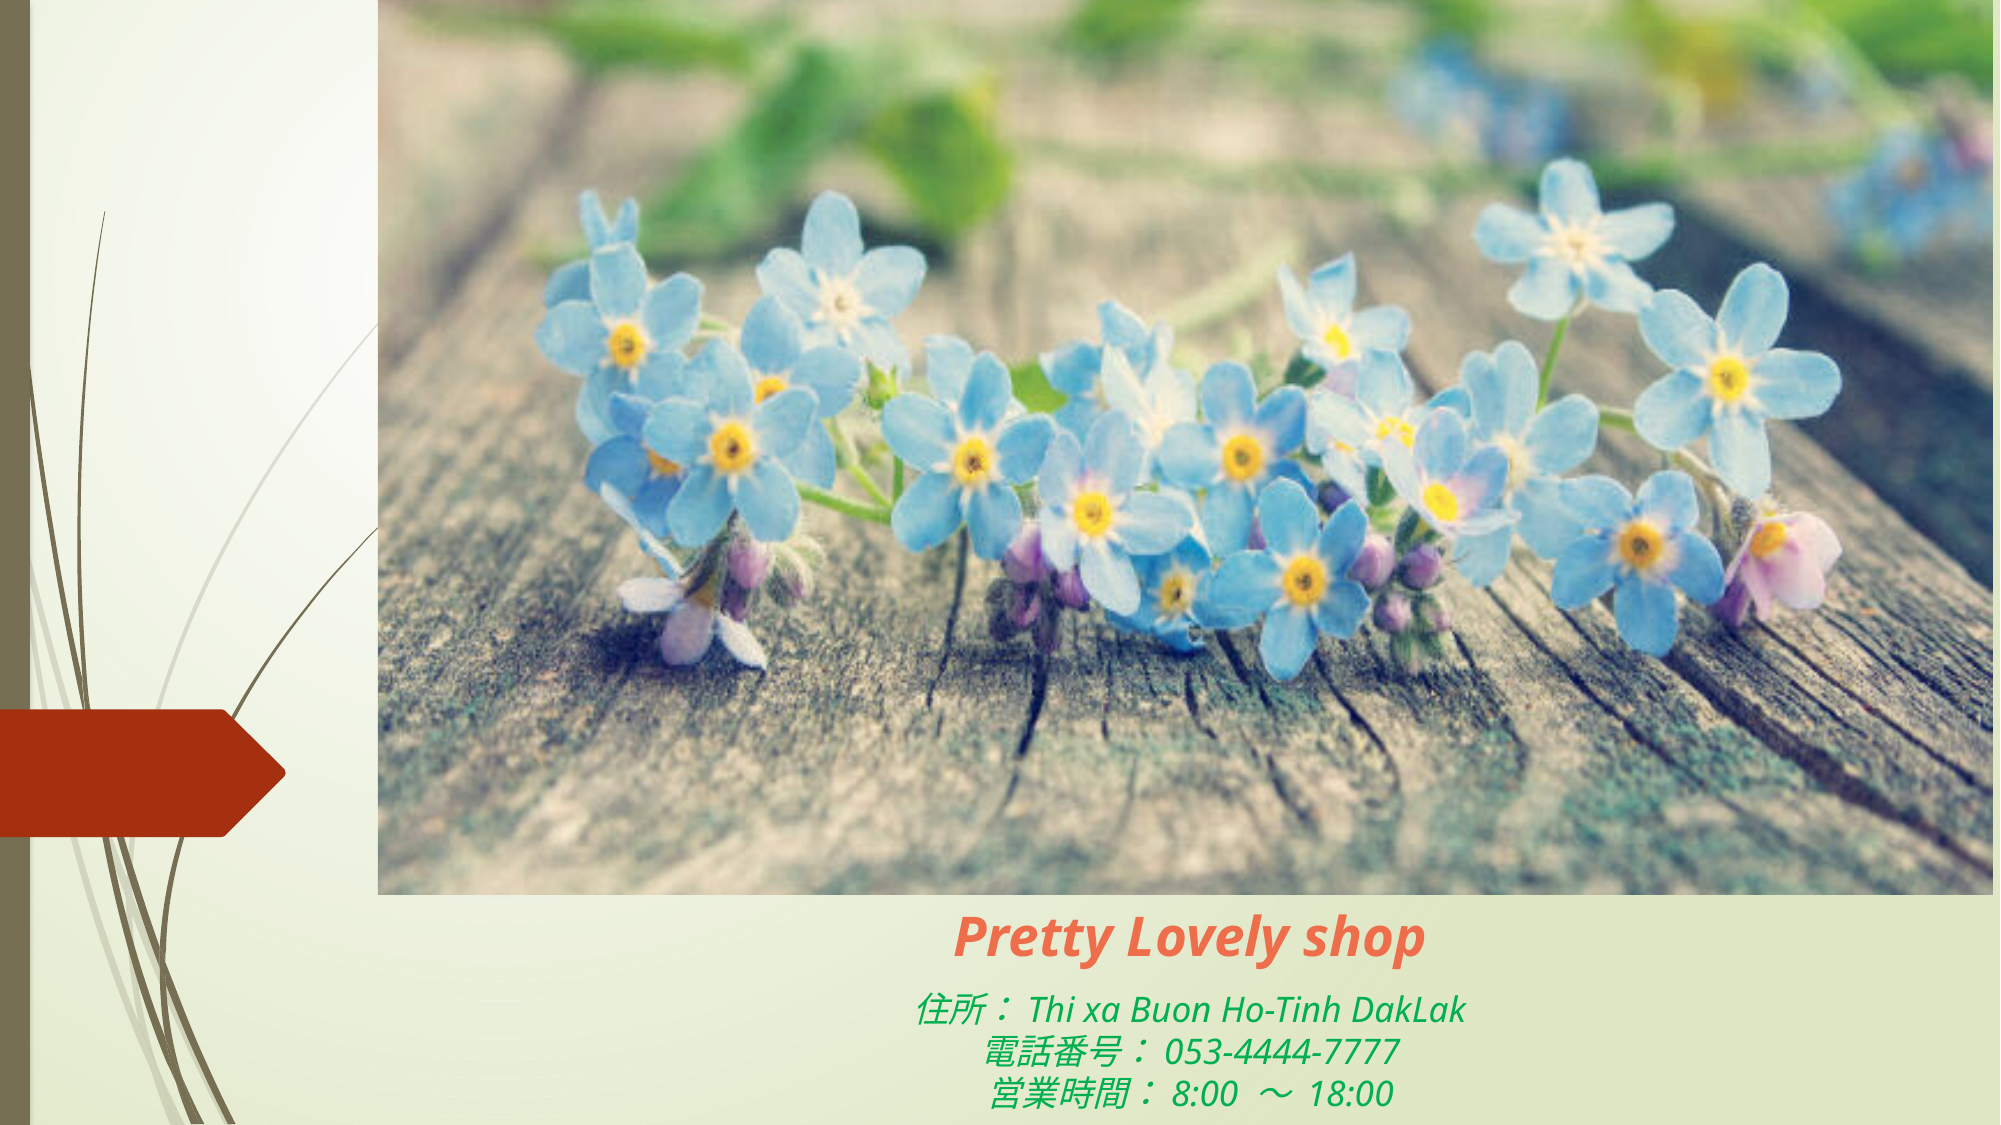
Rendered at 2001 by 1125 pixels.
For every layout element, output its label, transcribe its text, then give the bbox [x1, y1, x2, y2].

subtitle Pretty Lovely shop 住所：Thi xa Buon Ho-Tinh DakLak 電話番号：053-4444-7777 営業時間：8:00 ～ 18:00 [377, 900, 2000, 1122]
picture [377, 0, 2000, 895]
